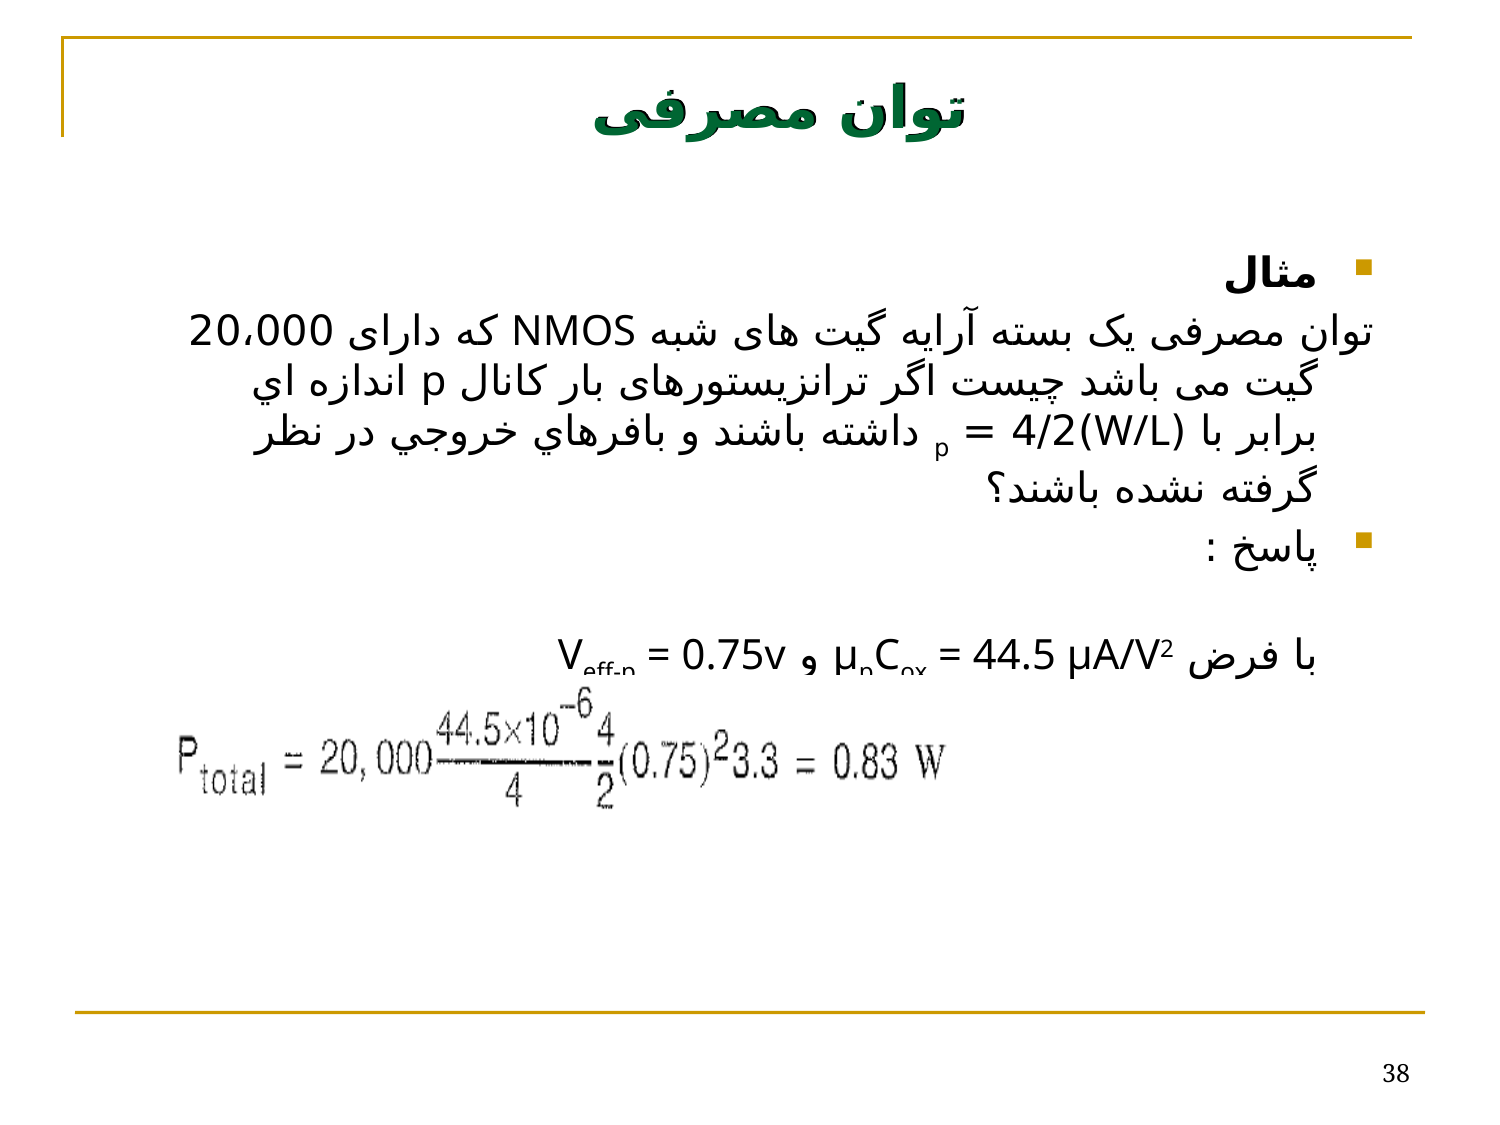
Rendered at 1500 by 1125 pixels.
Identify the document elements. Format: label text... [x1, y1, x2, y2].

list مثال توان مصرفی يک بسته آرایه گيت های شبه NMOS که دارای 20،000 گیت می باشد چيست اگر ترانزيستورهای بار کانال p اندازه اي برابر با (W/L)p = 4/2 داشته باشند و بافرهاي خروجي در نظر گرفته نشده باشند؟ پاسخ : با فرض µpCox = 44.5 µA/V2 و Veff-p = 0.75v [150, 238, 1390, 975]
title توان مصرفی [425, 62, 1113, 163]
slide_number 38 [1074, 1023, 1426, 1100]
picture [174, 674, 951, 838]
